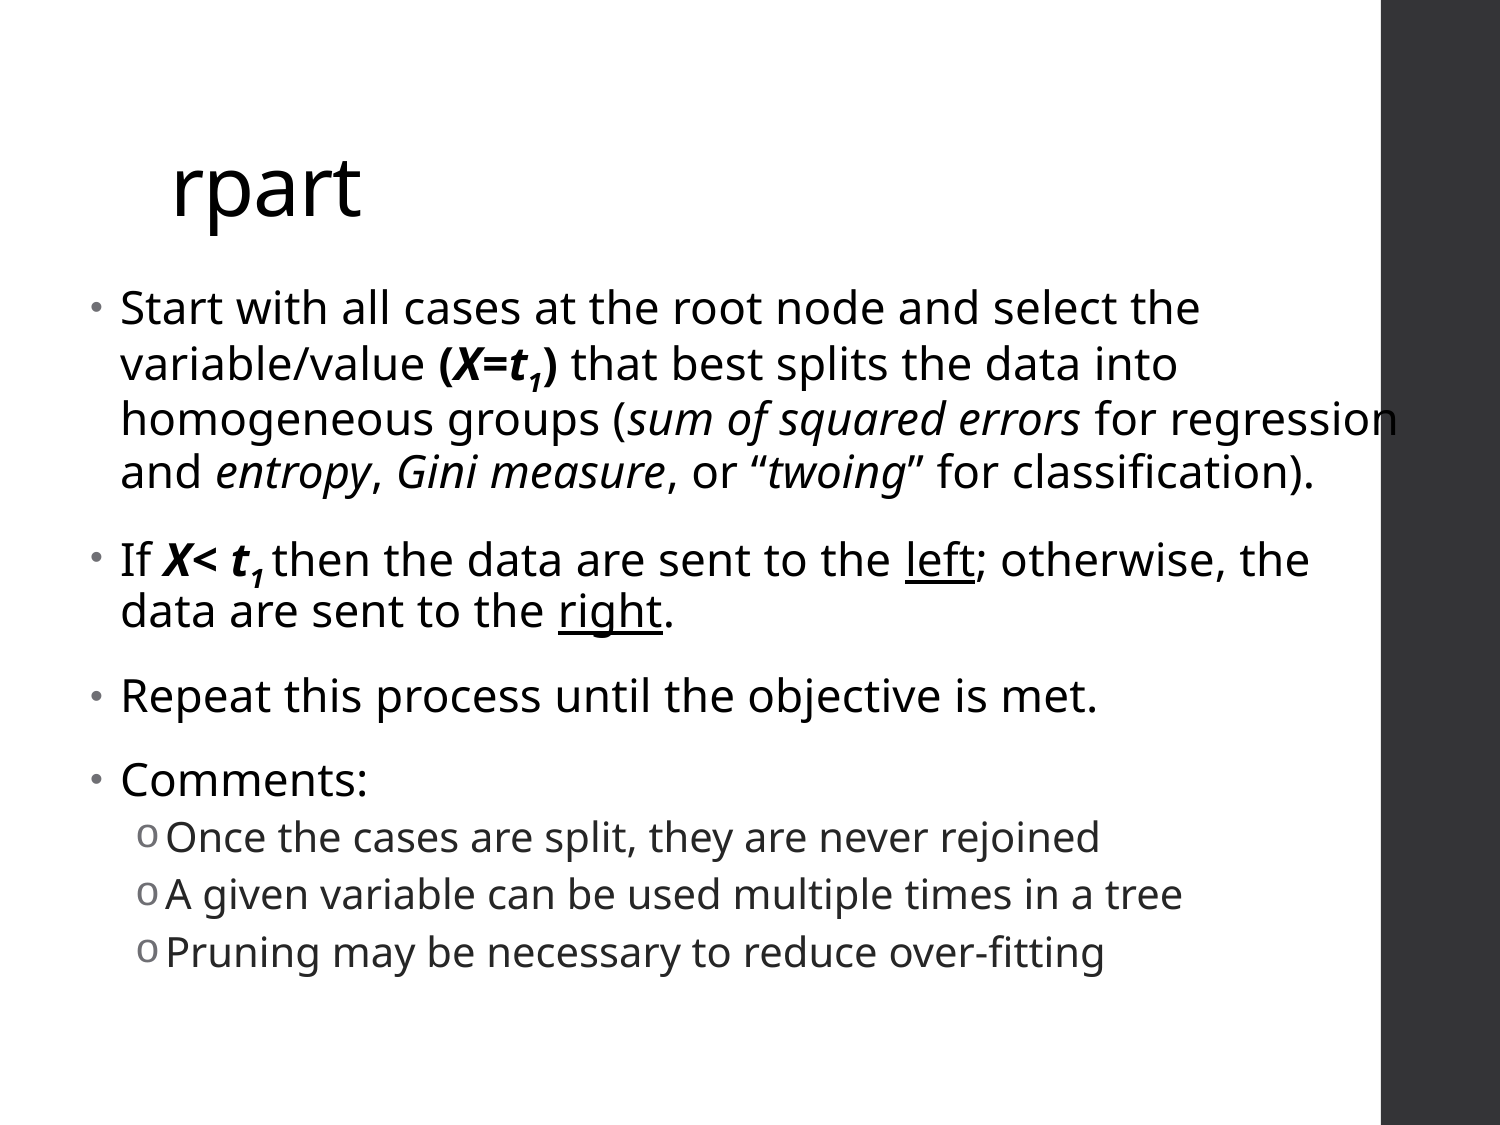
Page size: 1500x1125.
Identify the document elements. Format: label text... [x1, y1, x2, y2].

title rpart [155, 24, 1348, 243]
list Start with all cases at the root node and select the variable/value (X=t1) that best splits the data into homogeneous groups (sum of squared errors for regression and entropy, Gini measure, or “twoing” for classification). If X< t1 then the data are sent to the left; otherwise, the data are sent to the right. Repeat this process until the objective is met. Comments: Once the cases are split, they are never rejoined A given variable can be used multiple times in a tree Pruning may be necessary to reduce over-fitting [75, 275, 1425, 1050]
